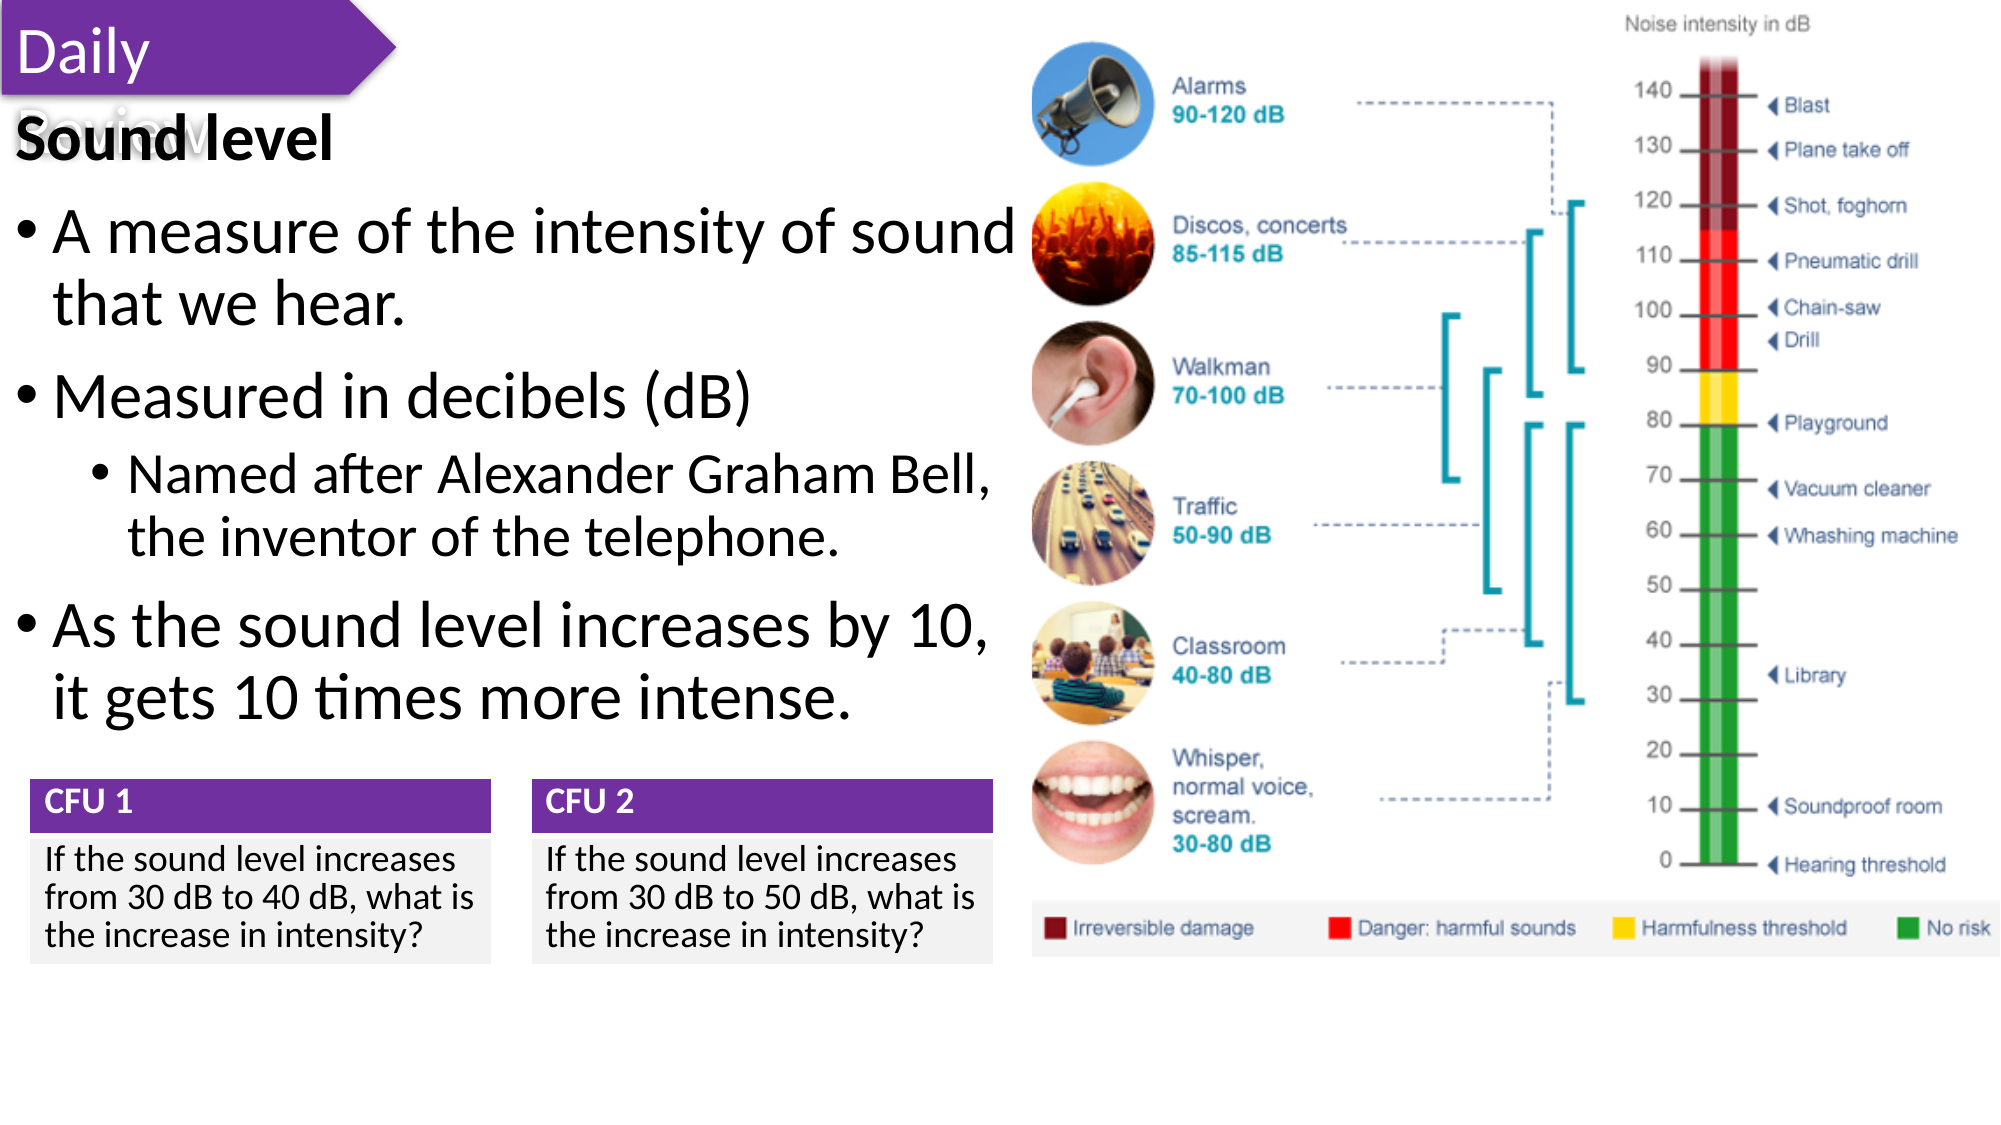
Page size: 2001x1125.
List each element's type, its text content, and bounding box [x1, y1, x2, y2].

list Sound level A measure of the intensity of sound that we hear. Measured in decibels (dB) Named after Alexander Graham Bell, the inventor of the telephone. As the sound level increases by 10, it gets 10 times more intense. [0, 95, 1031, 810]
table_cell If the sound level increases from 30 dB to 40 dB, what is the increase in intensity? [30, 839, 491, 964]
text_box Daily Review [1, 0, 397, 95]
table_cell If the sound level increases from 30 dB to 50 dB, what is the increase in intensity? [532, 839, 993, 964]
picture [1031, 0, 2000, 960]
table_header CFU 2 [532, 779, 993, 833]
table_header CFU 1 [30, 779, 491, 833]
